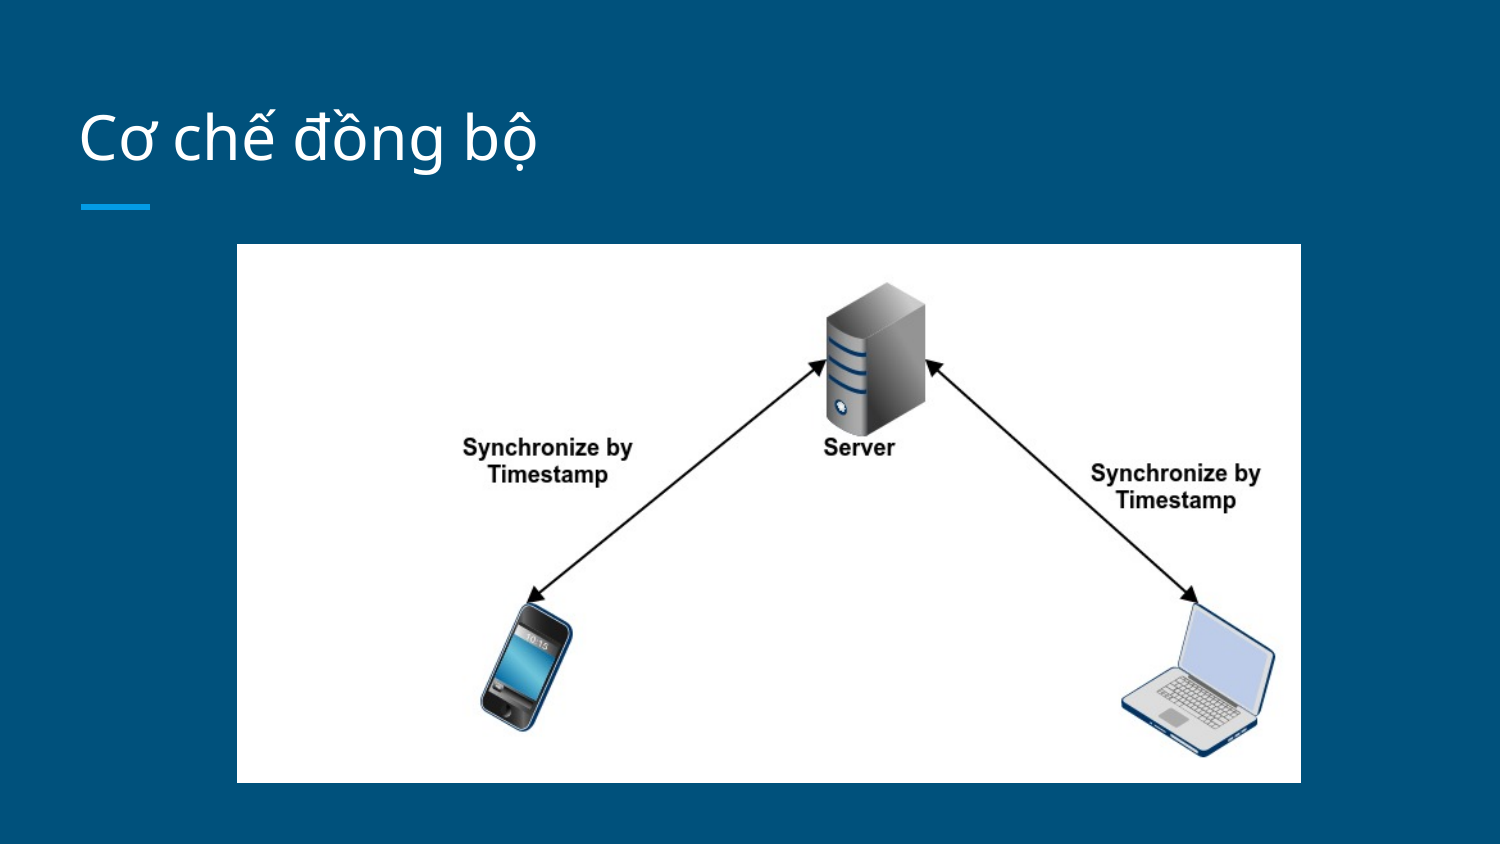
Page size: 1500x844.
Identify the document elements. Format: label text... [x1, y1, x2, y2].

title Cơ chế đồng bộ [63, 75, 1437, 188]
picture [238, 245, 1300, 782]
